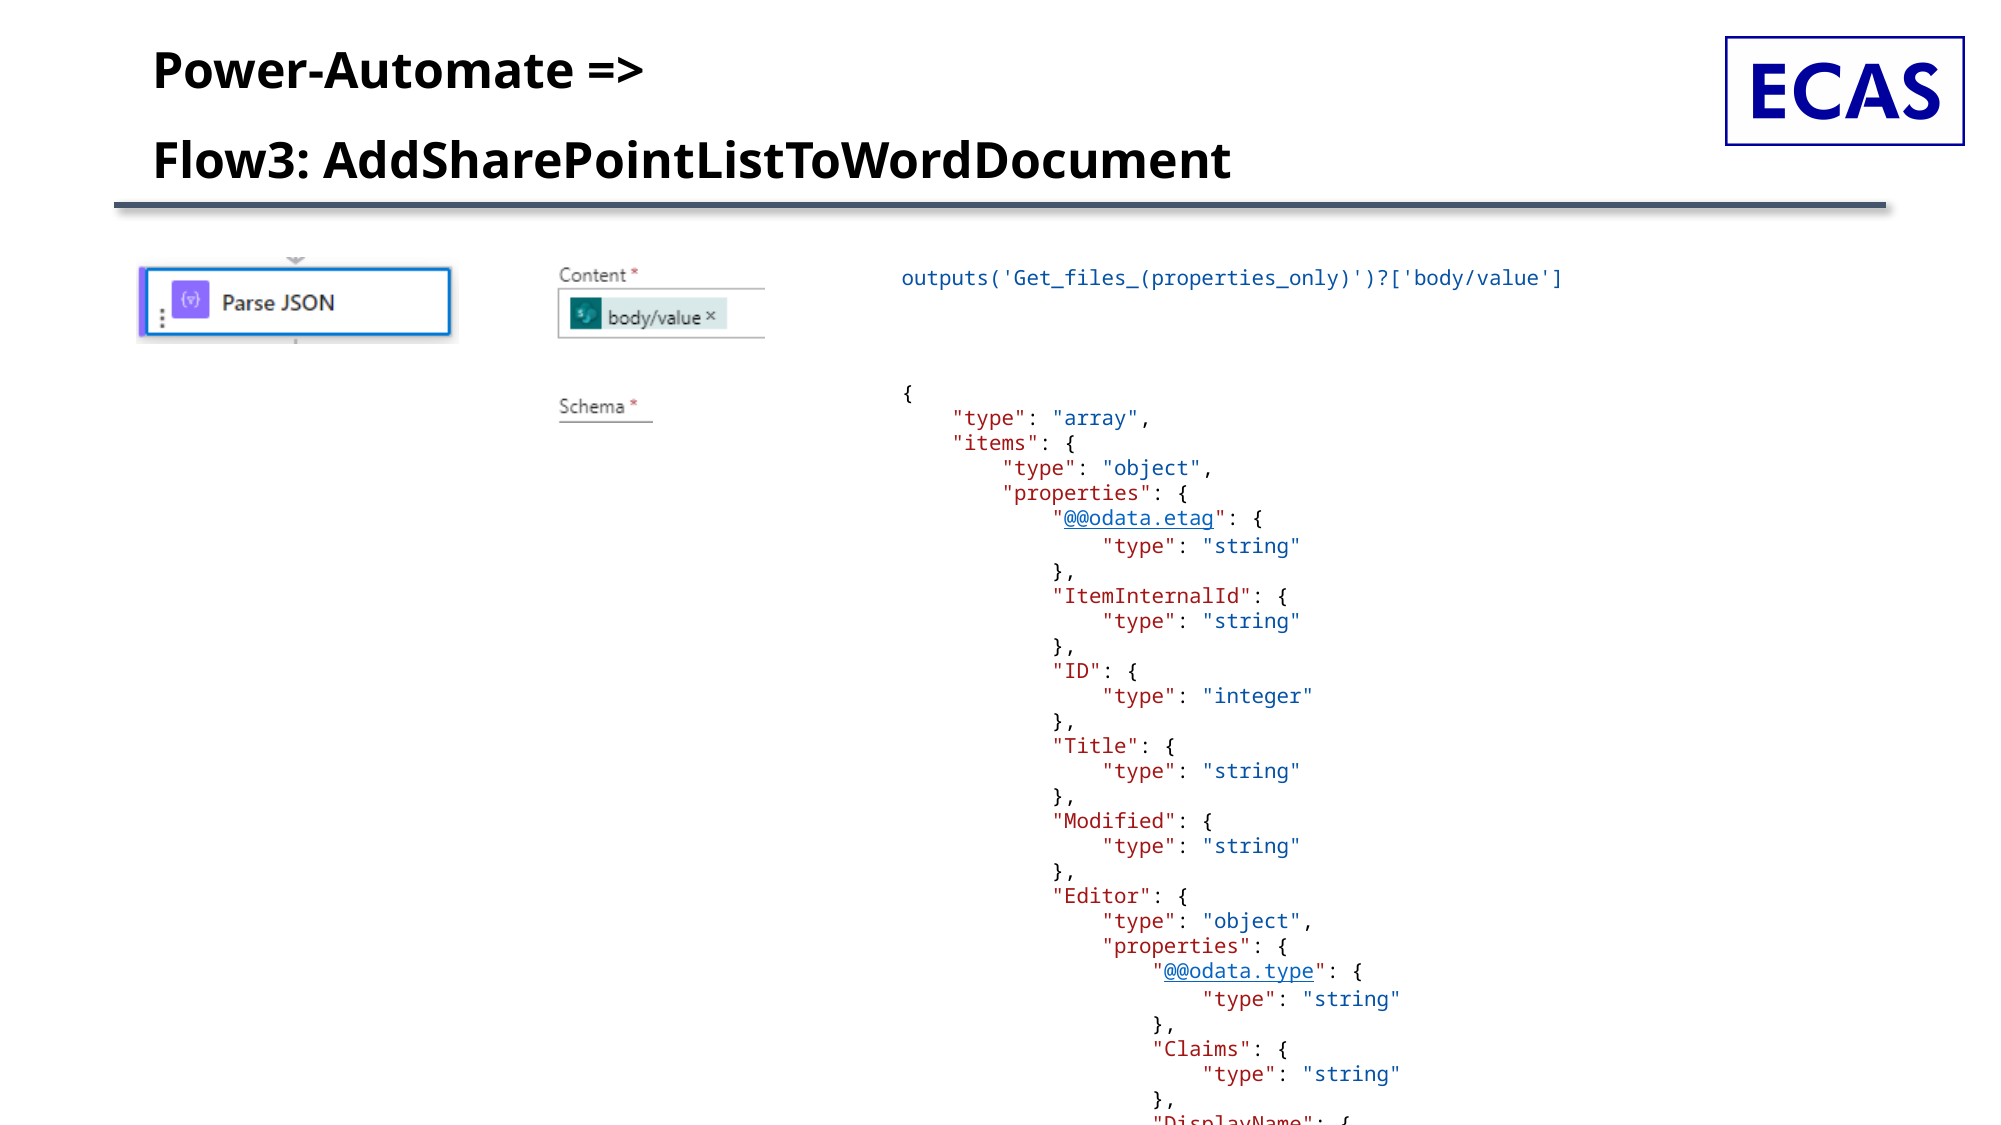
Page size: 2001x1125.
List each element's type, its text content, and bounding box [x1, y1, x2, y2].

picture [546, 252, 765, 354]
text_box outputs('Get_files_(properties_only)')?['body/value'] [886, 257, 1738, 352]
text_box { "type": "array", "items": { "type": "object", "properties": { "@@odata.etag": { "type": "string" }, "ItemInternalId": { "type": "string" }, "ID": { "type": "integer" }, "Title": { "type": "string" }, "Modified": { "type": "string" }, "Editor": { "type": "object", "properties": { "@@odata.type": { "type": "string" }, "Claims": { "type": "string" }, "DisplayName": { "type": "string" }, "Email": { "type": "string" }, "Picture": { "type": "string" }, "Department": { "type": "string" }, "JobTitle": { "type": "string" } } }, "Editor#Claims": { "type": "string" }, "MediaServiceImageTags": { "type": "array" }, "MediaServiceImageTags@odata.type": { "type": "string" }, "MediaServiceImageTags#WssId": { "type": "array" }, "MediaServiceImageTags#WssId@odata.type": { "type": "string" }, "Created": { "type": "string" }, "Author": { "type": "object", "properties": { "@@odata.type": { "type": "string" }, "Claims": { "type": "string" }, "DisplayName": { "type": "string" }, "Email": { "type": "string" }, "Picture": { "type": "string" }, "Department": {}, "JobTitle": {} } }, "Author#Claims": { "type": "string" }, "OData__DisplayName": { "type": "string" }, "{Identifier}": { "type": "string" }, "{IsFolder}": { "type": "boolean" }, "{Thumbnail}": { "type": "object", "properties": { "Large": {}, "Medium": {}, "Small": {} } }, "{Link}": { "type": "string" }, "{Name}": { "type": "string" }, "{FilenameWithExtension}": { "type": "string" }, "{Path}": { "type": "string" }, "{FullPath}": { "type": "string" }, "{IsCheckedOut}": { "type": "boolean" }, "{VersionNumber}": { "type": "string" }, "Element_ID": { "type": "string" }, "Floor_Number": { "type": "string" }, "Structural_Condition": { "type": "string" } }, "required": [ "@@odata.etag", "ItemInternalId", "ID", "Modified", "Editor", "Editor#Claims", "MediaServiceImageTags", "MediaServiceImageTags@odata.type", "MediaServiceImageTags#WssId", "MediaServiceImageTags#WssId@odata.type", "Created", "Author", "Author#Claims", "OData__DisplayName", "{Identifier}", "{IsFolder}", "{Thumbnail}", "{Link}", "{Name}", "{FilenameWithExtension}", "{Path}", "{FullPath}", "{IsCheckedOut}", "{VersionNumber}" ] } } [886, 372, 1738, 1125]
text_box Power-Automate => Flow3: AddSharePointListToWordDocument [137, 0, 1549, 199]
picture [1725, 36, 1965, 146]
picture [550, 391, 653, 423]
picture [136, 257, 459, 344]
